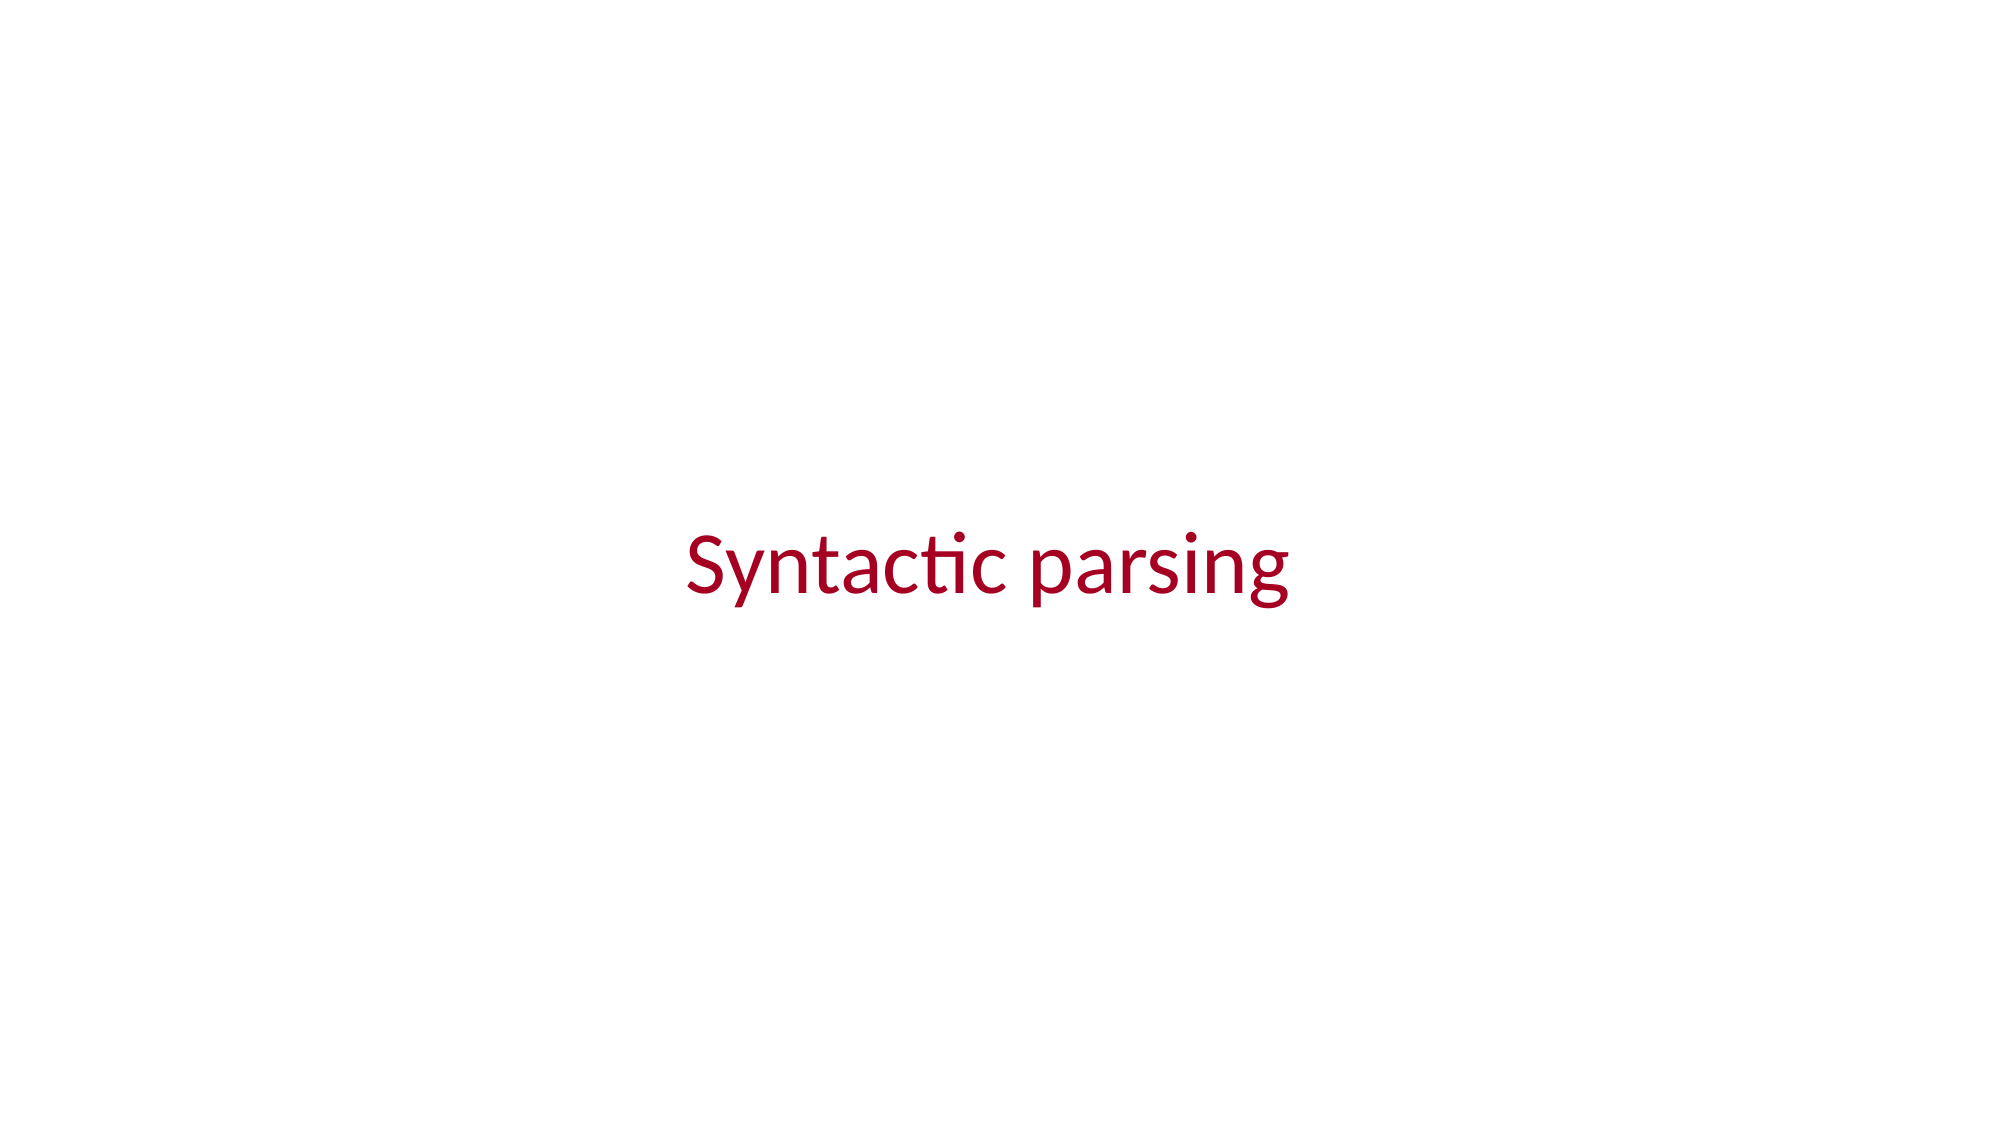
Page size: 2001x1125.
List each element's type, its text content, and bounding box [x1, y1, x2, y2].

subtitle Syntactic parsing [521, 428, 1456, 804]
